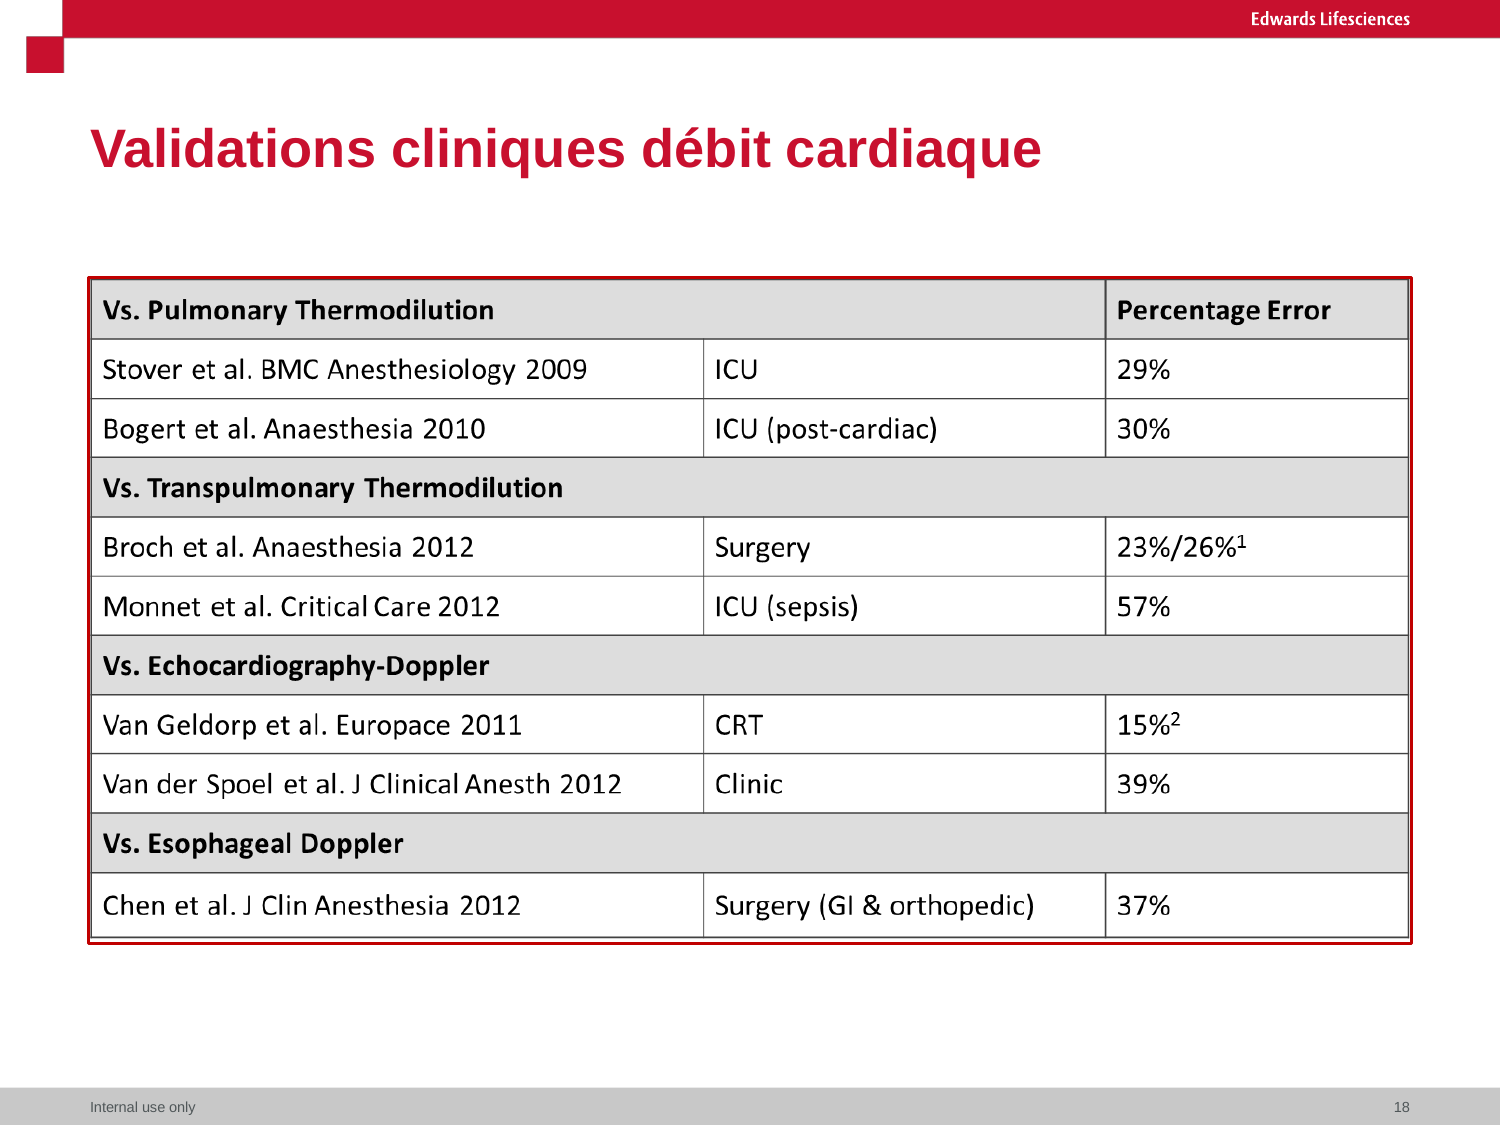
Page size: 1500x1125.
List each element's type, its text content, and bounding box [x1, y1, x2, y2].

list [89, 278, 1411, 943]
title Validations cliniques débit cardiaque [90, 75, 1410, 225]
slide_number 18 [1349, 1087, 1410, 1125]
